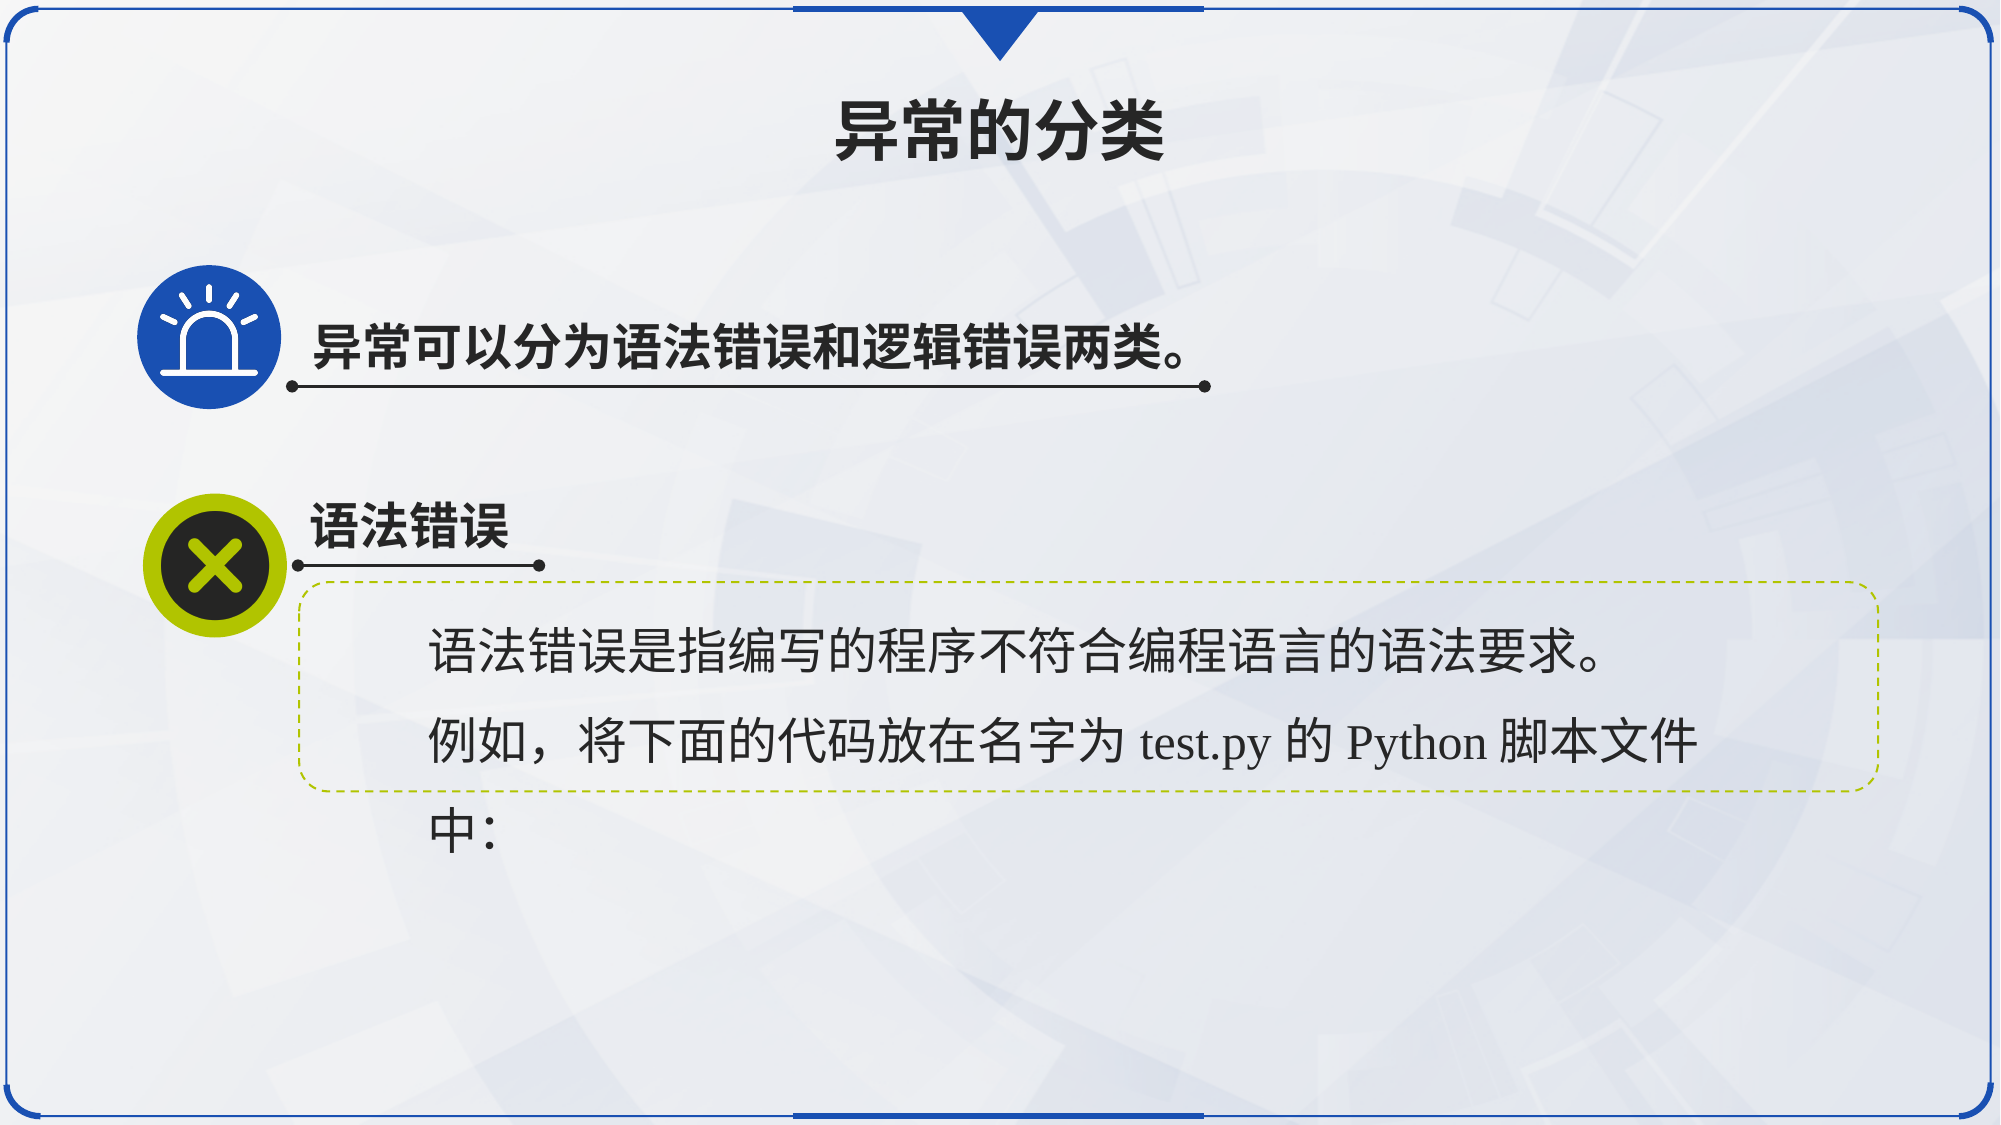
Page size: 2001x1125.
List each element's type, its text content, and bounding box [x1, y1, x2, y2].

text_box [298, 581, 1880, 793]
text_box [137, 265, 282, 410]
text_box 语法错误是指编写的程序不符合编程语言的语法要求。 例如，将下面的代码放在名字为test.py的Python脚本文件中： [413, 792, 1765, 867]
text_box 异常的分类 [818, 81, 1182, 176]
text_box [142, 493, 287, 638]
text_box 语法错误 [294, 486, 525, 562]
text_box 无论try子句执行时是否发生异常，都会执行的子句是（ ）。 [0, 0, 2001, 1125]
text_box 异常可以分为语法错误和逻辑错误两类。 [297, 307, 1228, 383]
